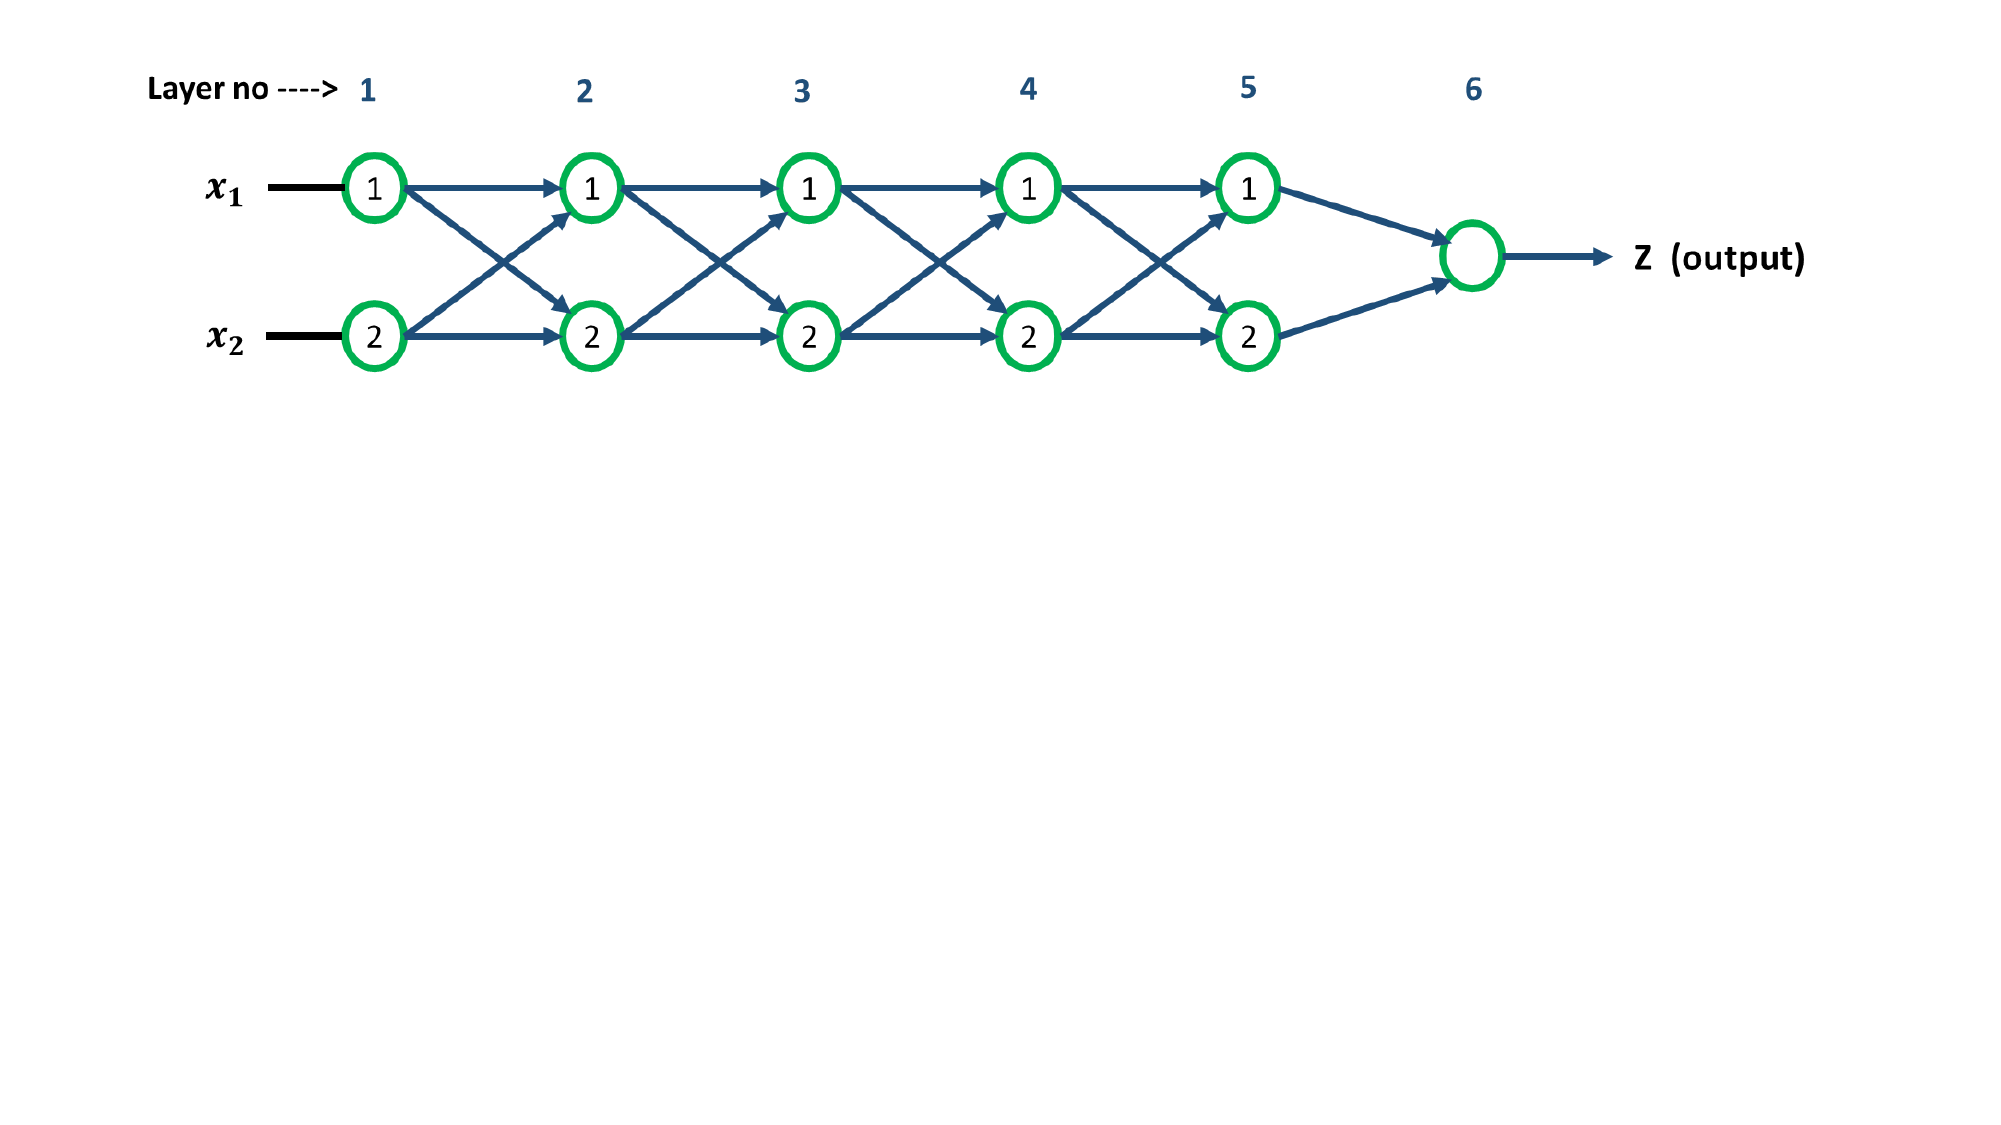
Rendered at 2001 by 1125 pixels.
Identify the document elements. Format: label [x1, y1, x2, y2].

picture [125, 53, 1828, 378]
